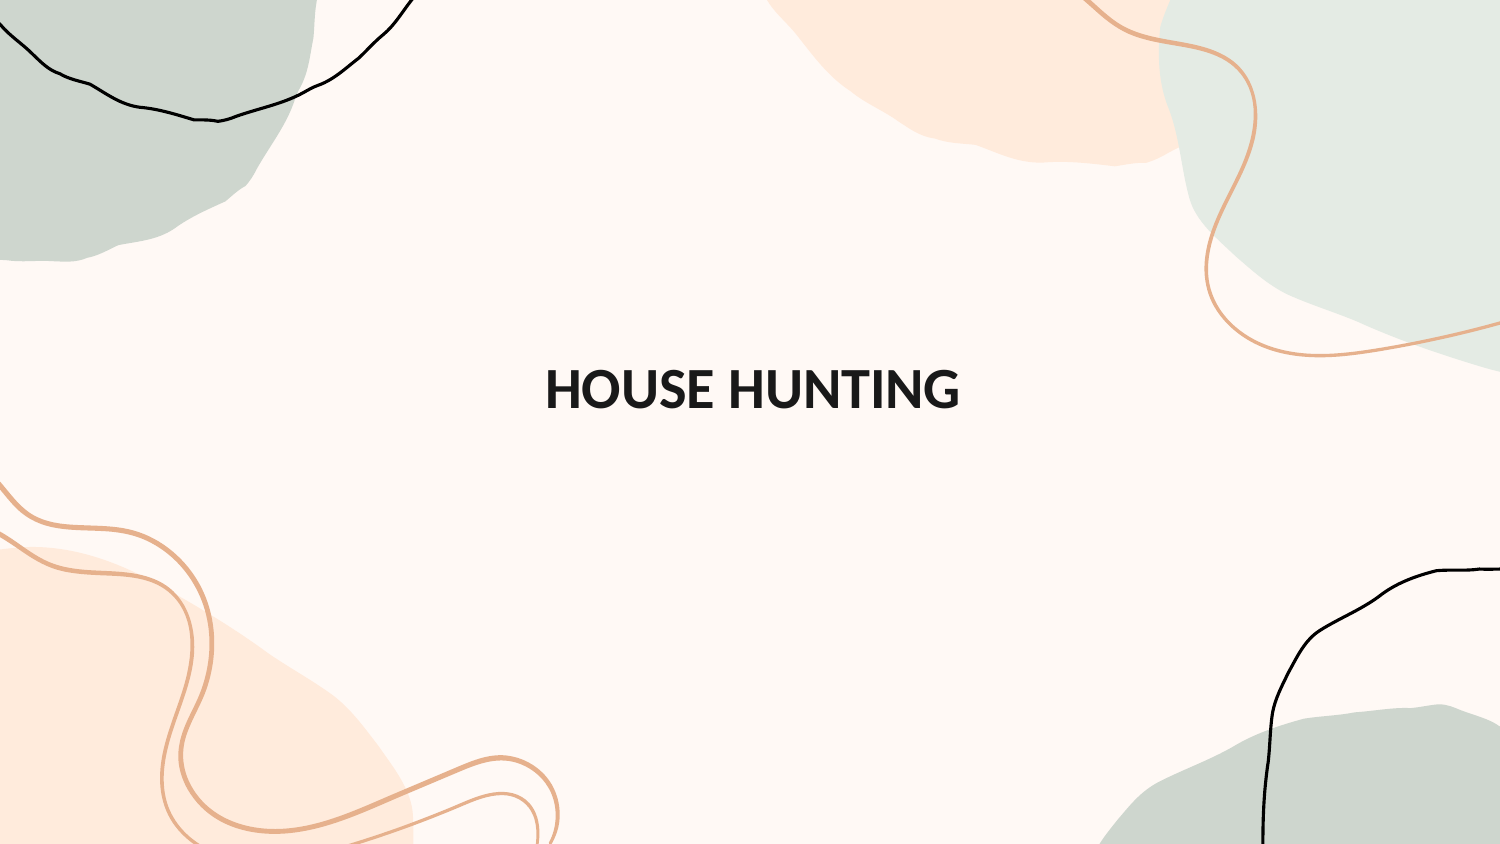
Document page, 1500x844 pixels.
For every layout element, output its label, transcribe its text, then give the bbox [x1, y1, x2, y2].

title HOUSE HUNTING [343, 285, 1162, 486]
